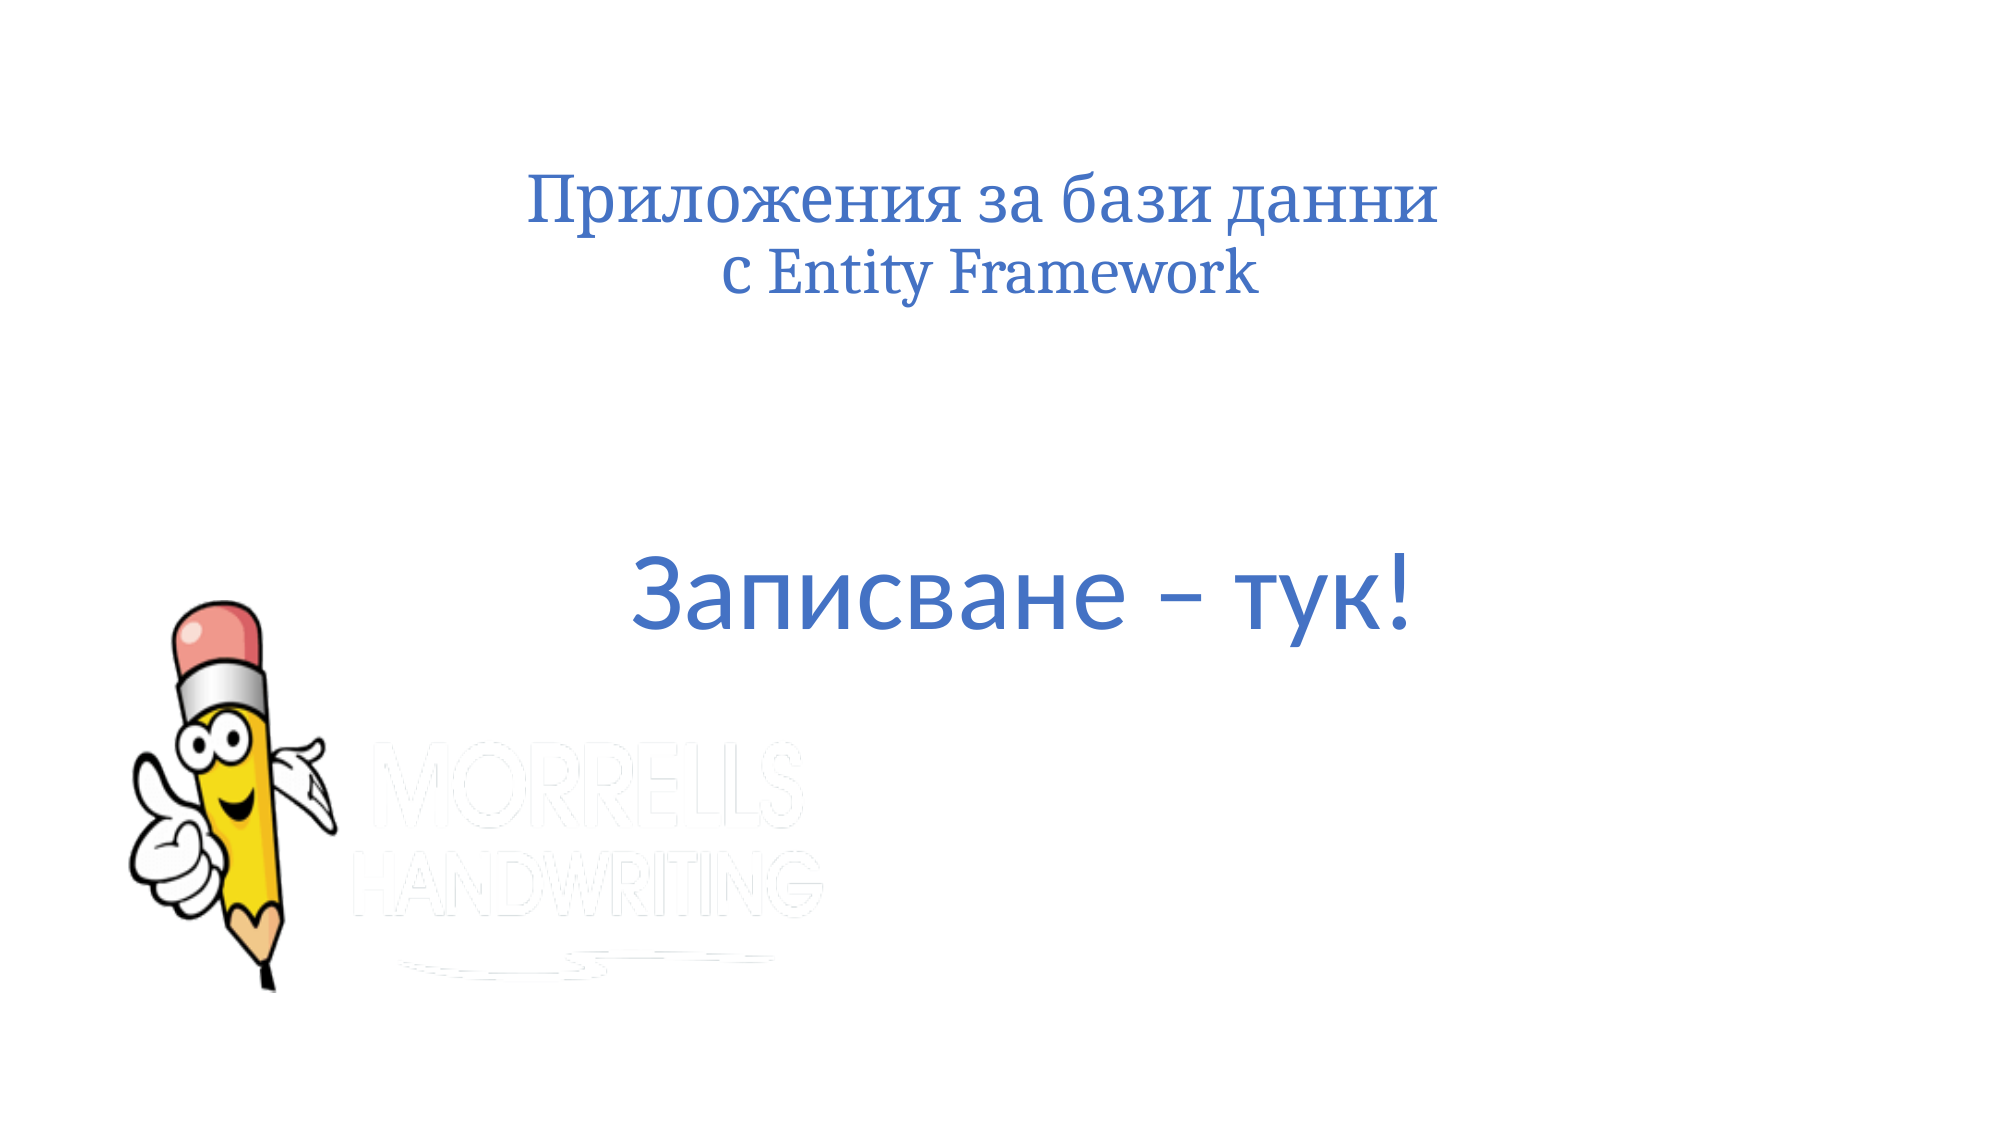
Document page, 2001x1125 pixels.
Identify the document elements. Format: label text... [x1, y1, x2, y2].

title Приложения за бази данни с Entity Framework [127, 157, 1853, 375]
text_box Записване – тук! [615, 509, 1435, 660]
picture [127, 600, 825, 993]
